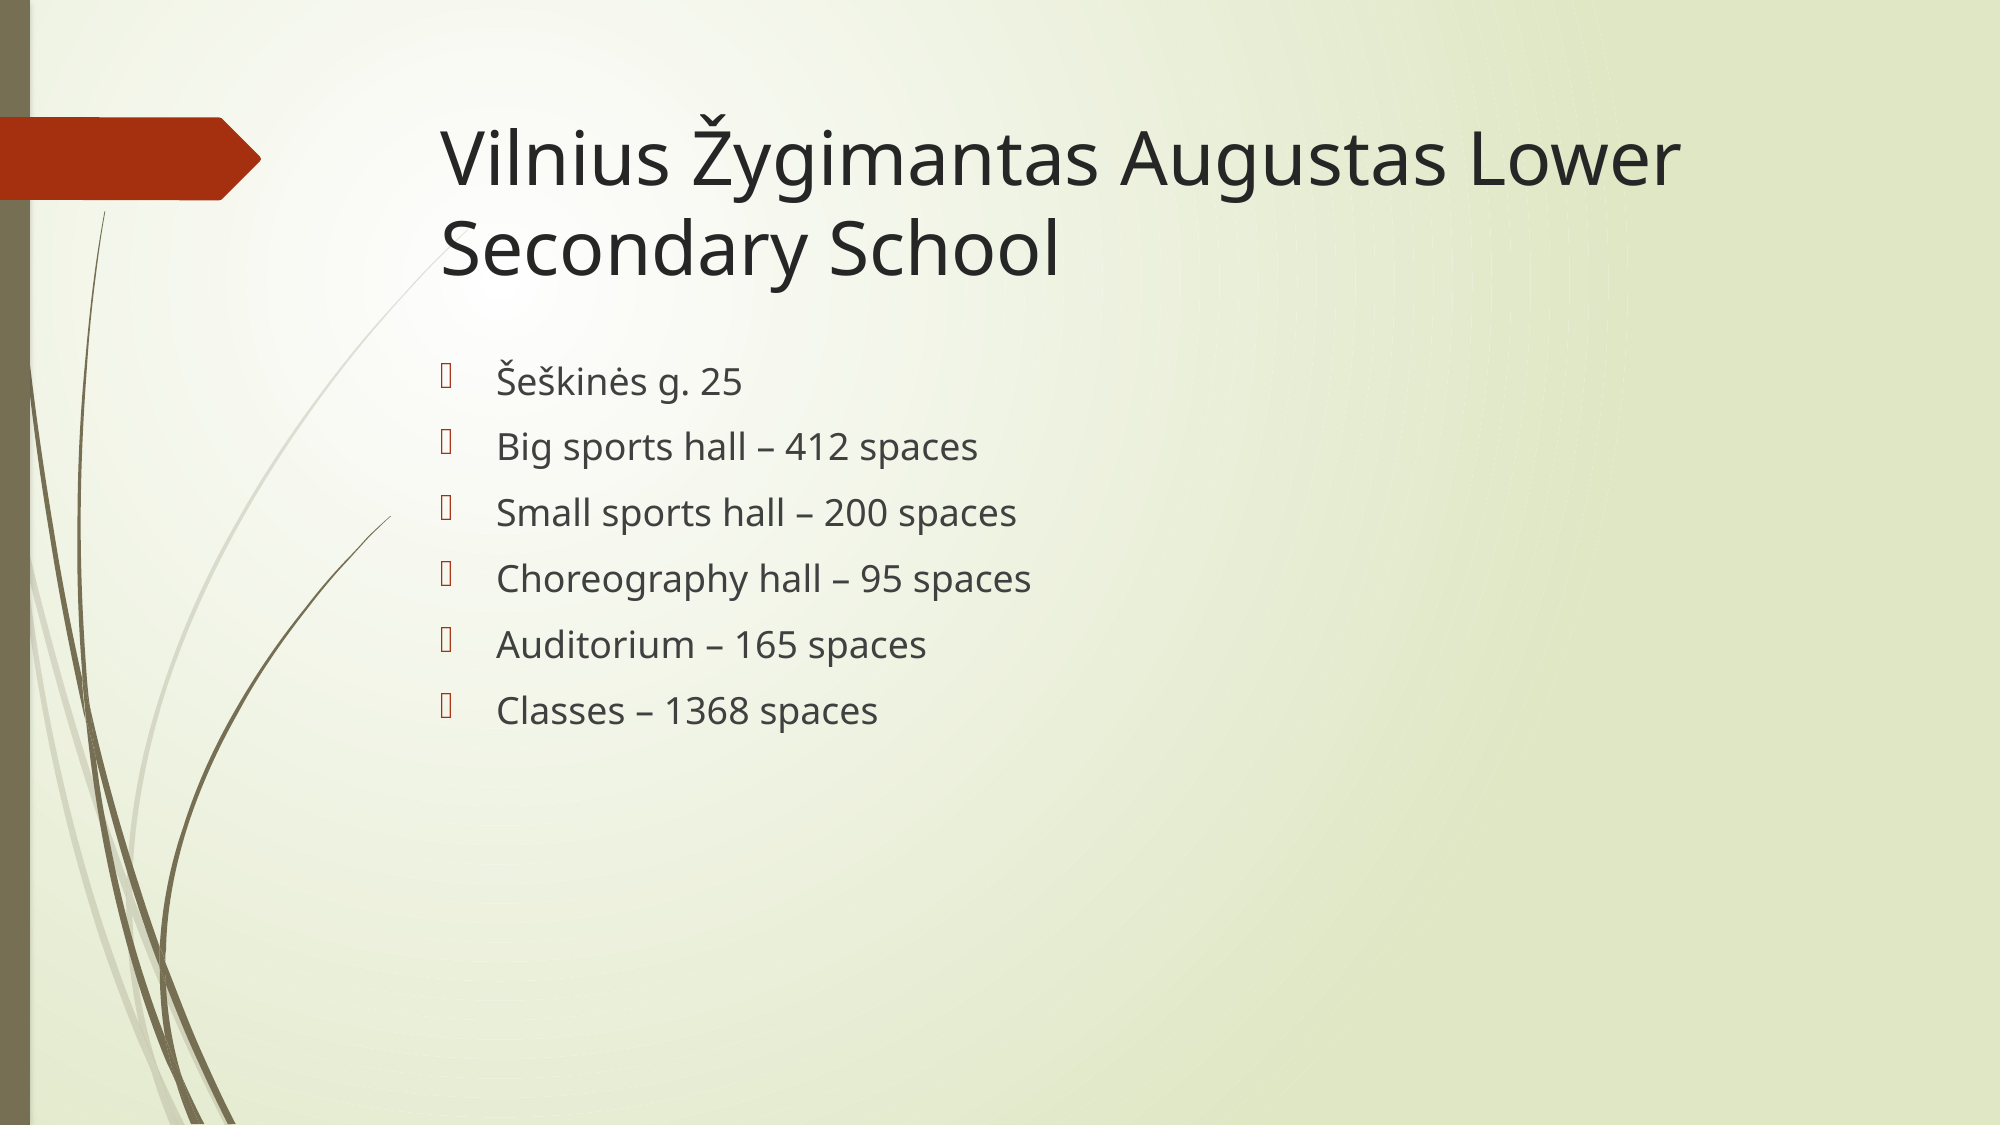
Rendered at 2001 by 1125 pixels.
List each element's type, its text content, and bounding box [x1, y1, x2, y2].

title Vilnius Žygimantas Augustas Lower Secondary School [425, 102, 1888, 313]
list Šeškinės g. 25 Big sports hall – 412 spaces Small sports hall – 200 spaces Choreography hall – 95 spaces Auditorium – 165 spaces Classes – 1368 spaces [424, 350, 1888, 970]
